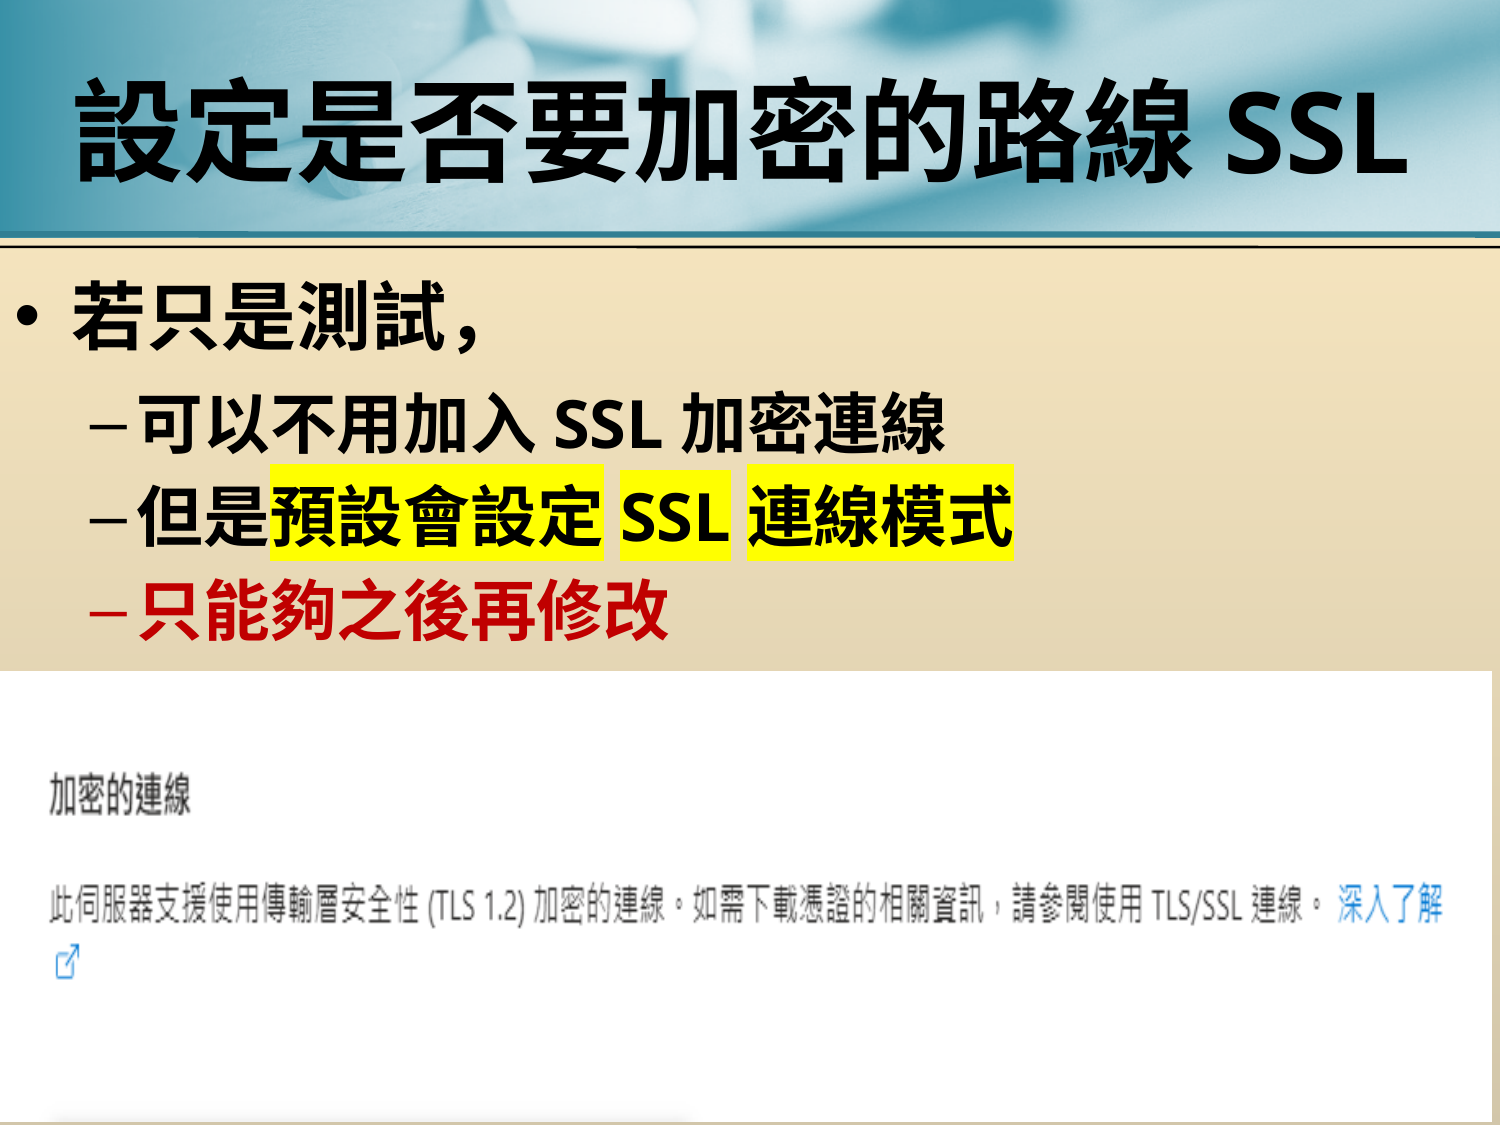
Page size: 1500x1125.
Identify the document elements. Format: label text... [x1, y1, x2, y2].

title 設定是否要加密的路線SSL [0, 24, 1483, 233]
picture [0, 671, 1492, 1122]
list 若只是測試， 可以不用加入SSL加密連線 但是預設會設定SSL連線模式 只能夠之後再修改 [0, 262, 1500, 1125]
